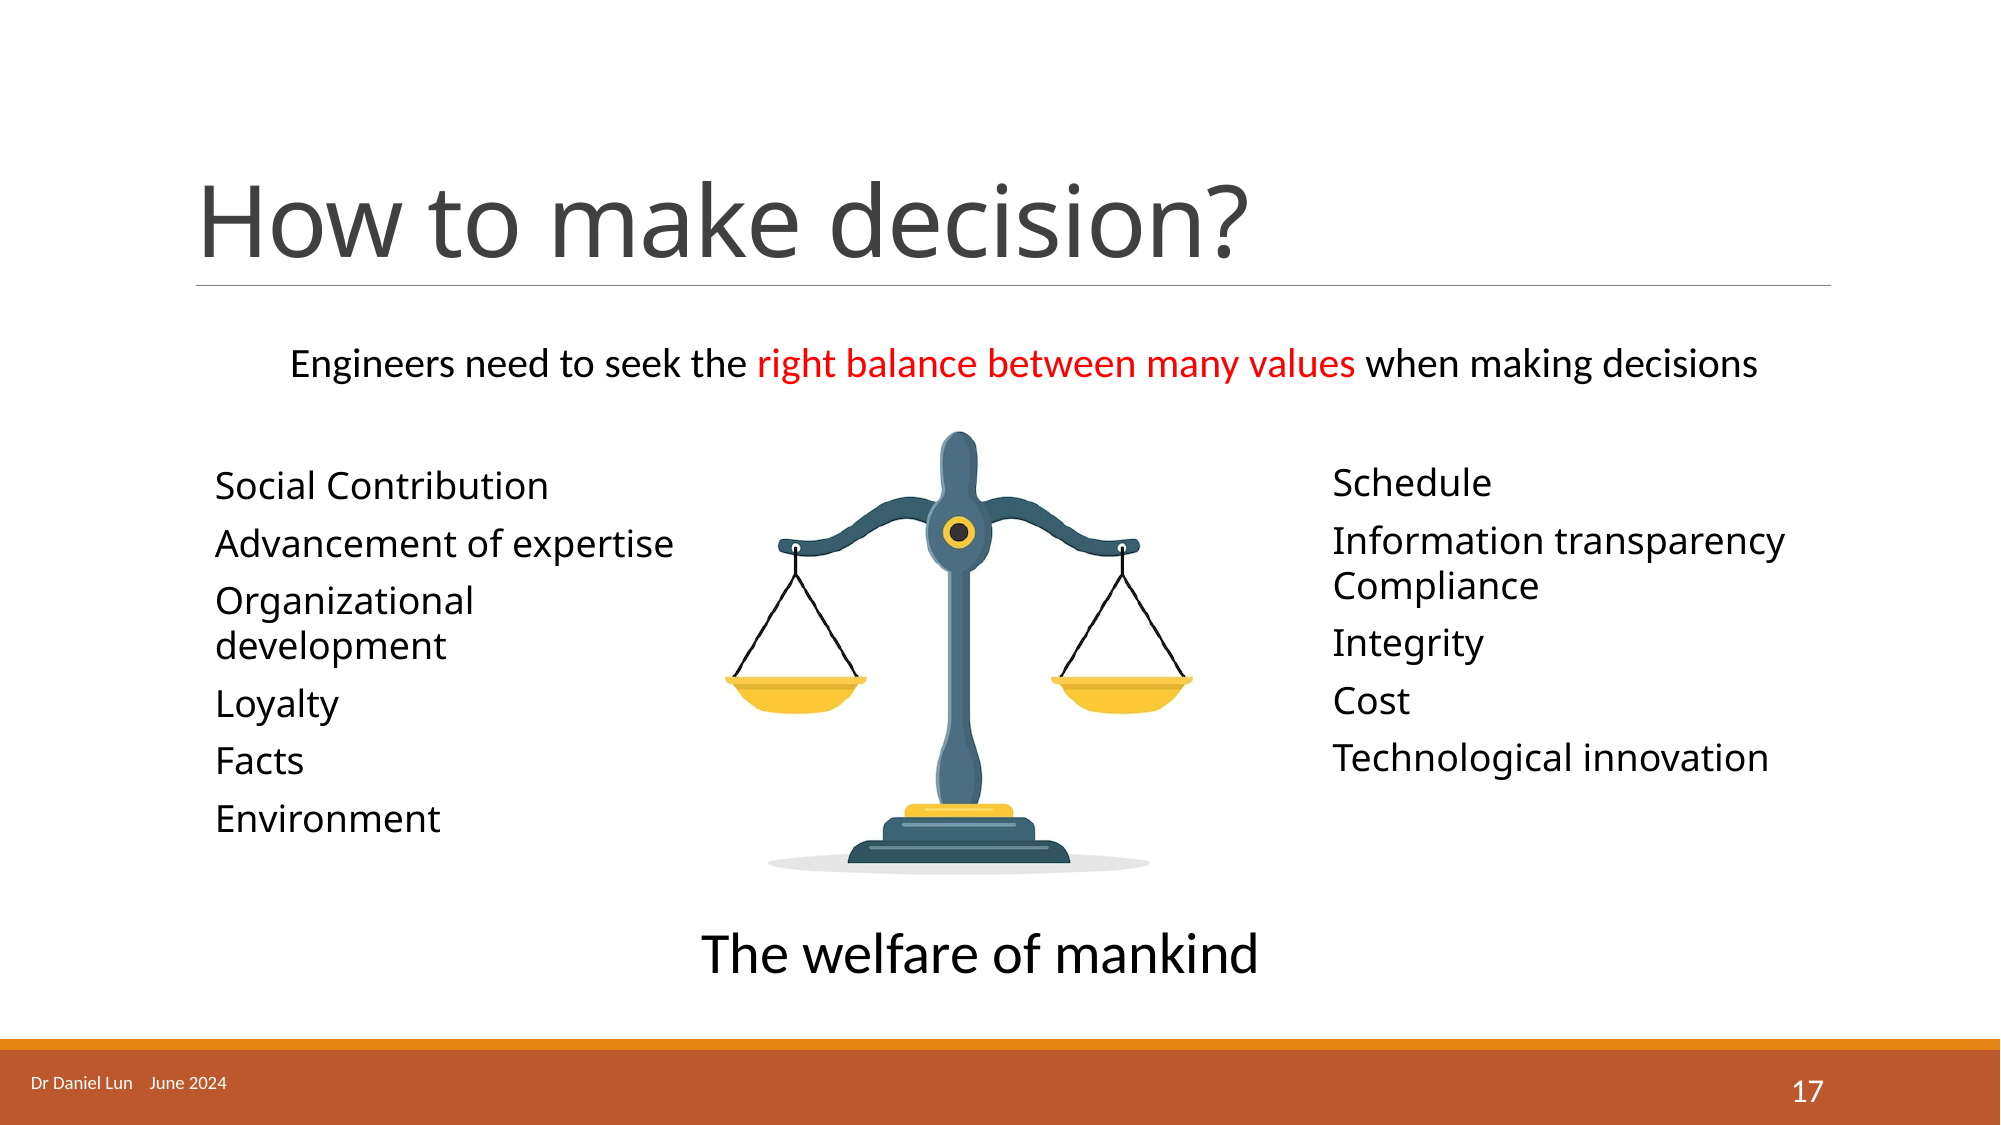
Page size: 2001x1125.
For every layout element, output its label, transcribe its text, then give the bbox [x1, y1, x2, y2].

text_box Engineers need to seek the right balance between many values when making decisions [275, 328, 1774, 394]
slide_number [15, 1052, 422, 1113]
text_box Social Contribution Advancement of expertise Organizational development Loyalty Facts Environment [200, 454, 666, 848]
text_box Schedule Information transparency Compliance Integrity Cost Technological innovation [1317, 451, 1870, 787]
text_box The welfare of mankind [686, 907, 1276, 993]
picture [669, 354, 1248, 934]
title How to make decision? [180, 47, 1830, 285]
slide_number 17 [1624, 1059, 1840, 1120]
